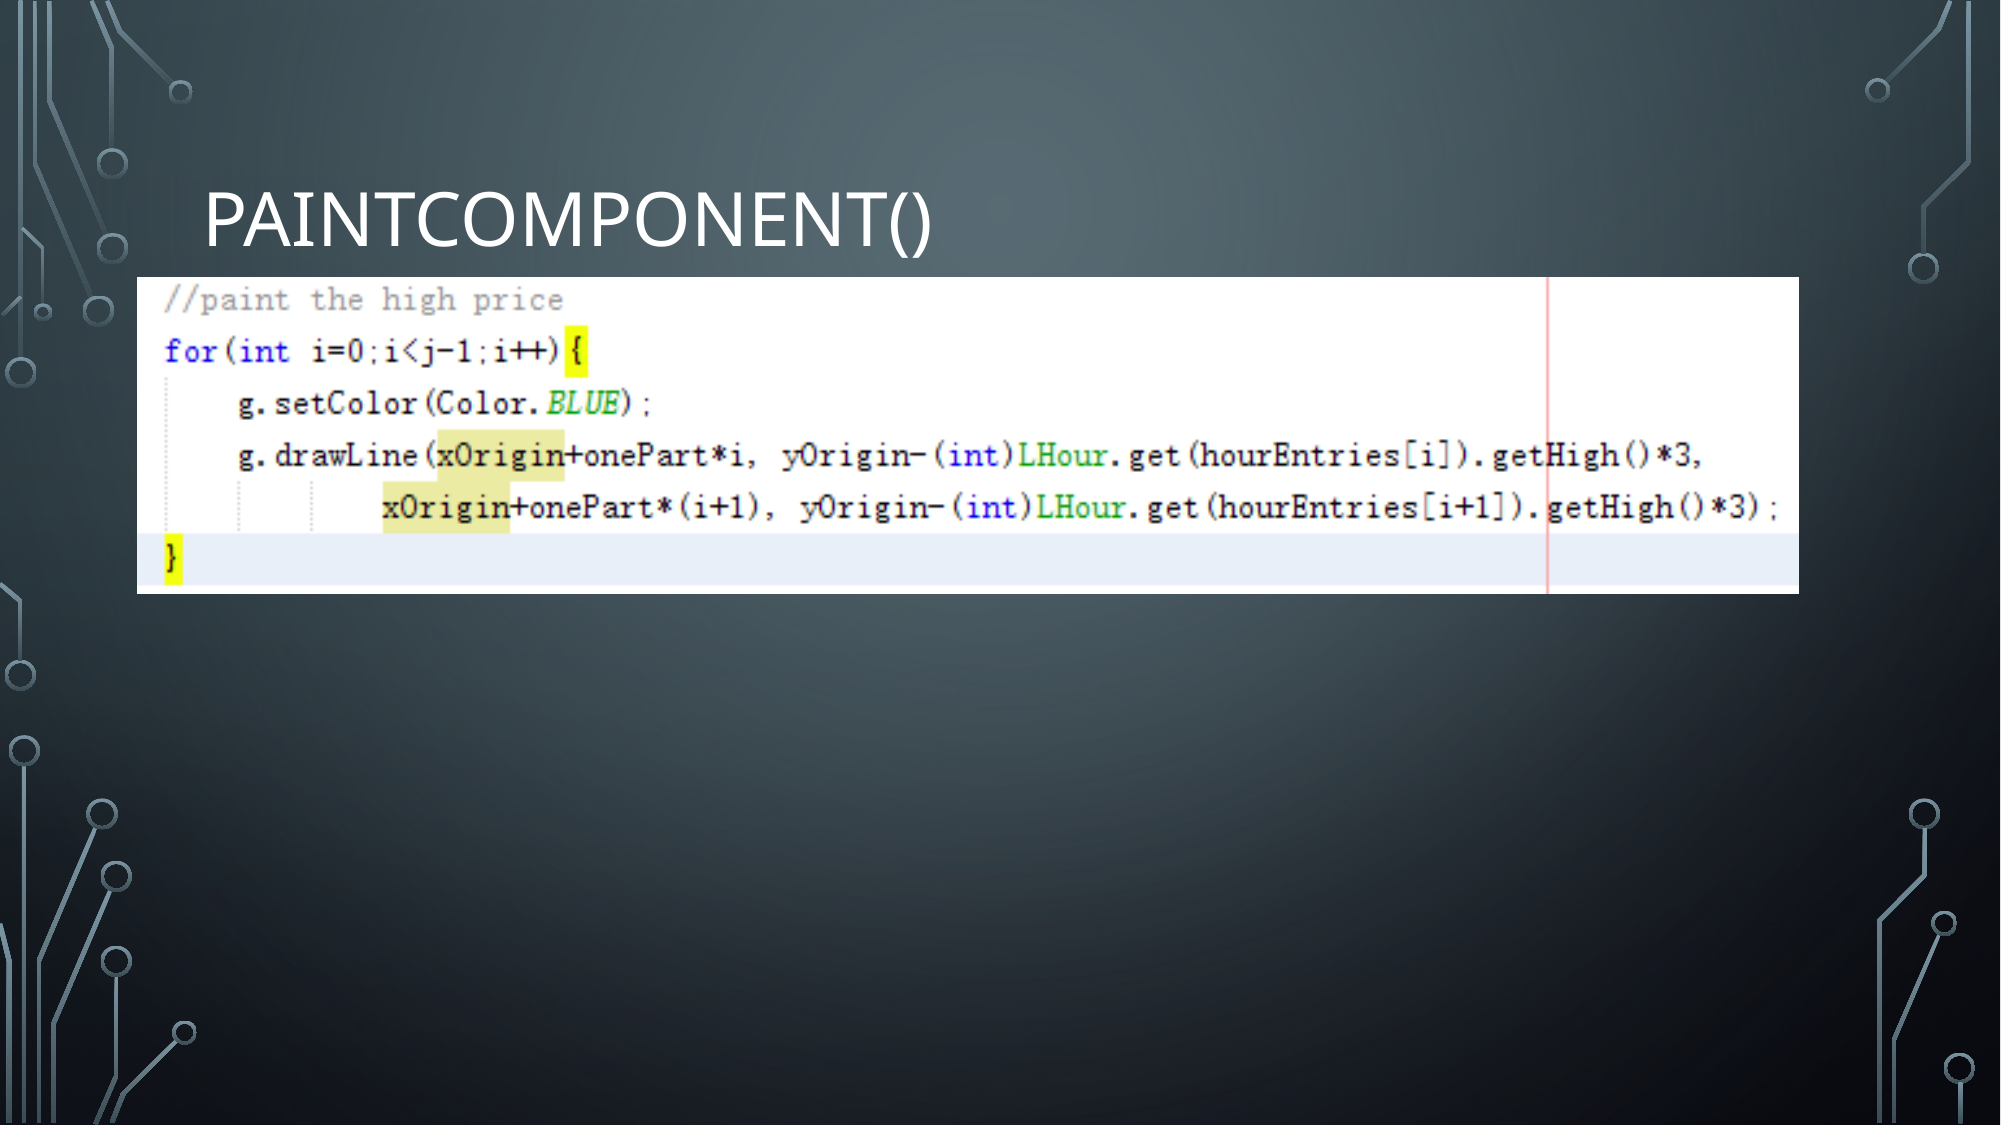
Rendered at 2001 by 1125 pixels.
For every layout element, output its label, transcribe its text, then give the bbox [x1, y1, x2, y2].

title paintComponent() [187, 101, 1813, 344]
picture [137, 277, 1799, 595]
